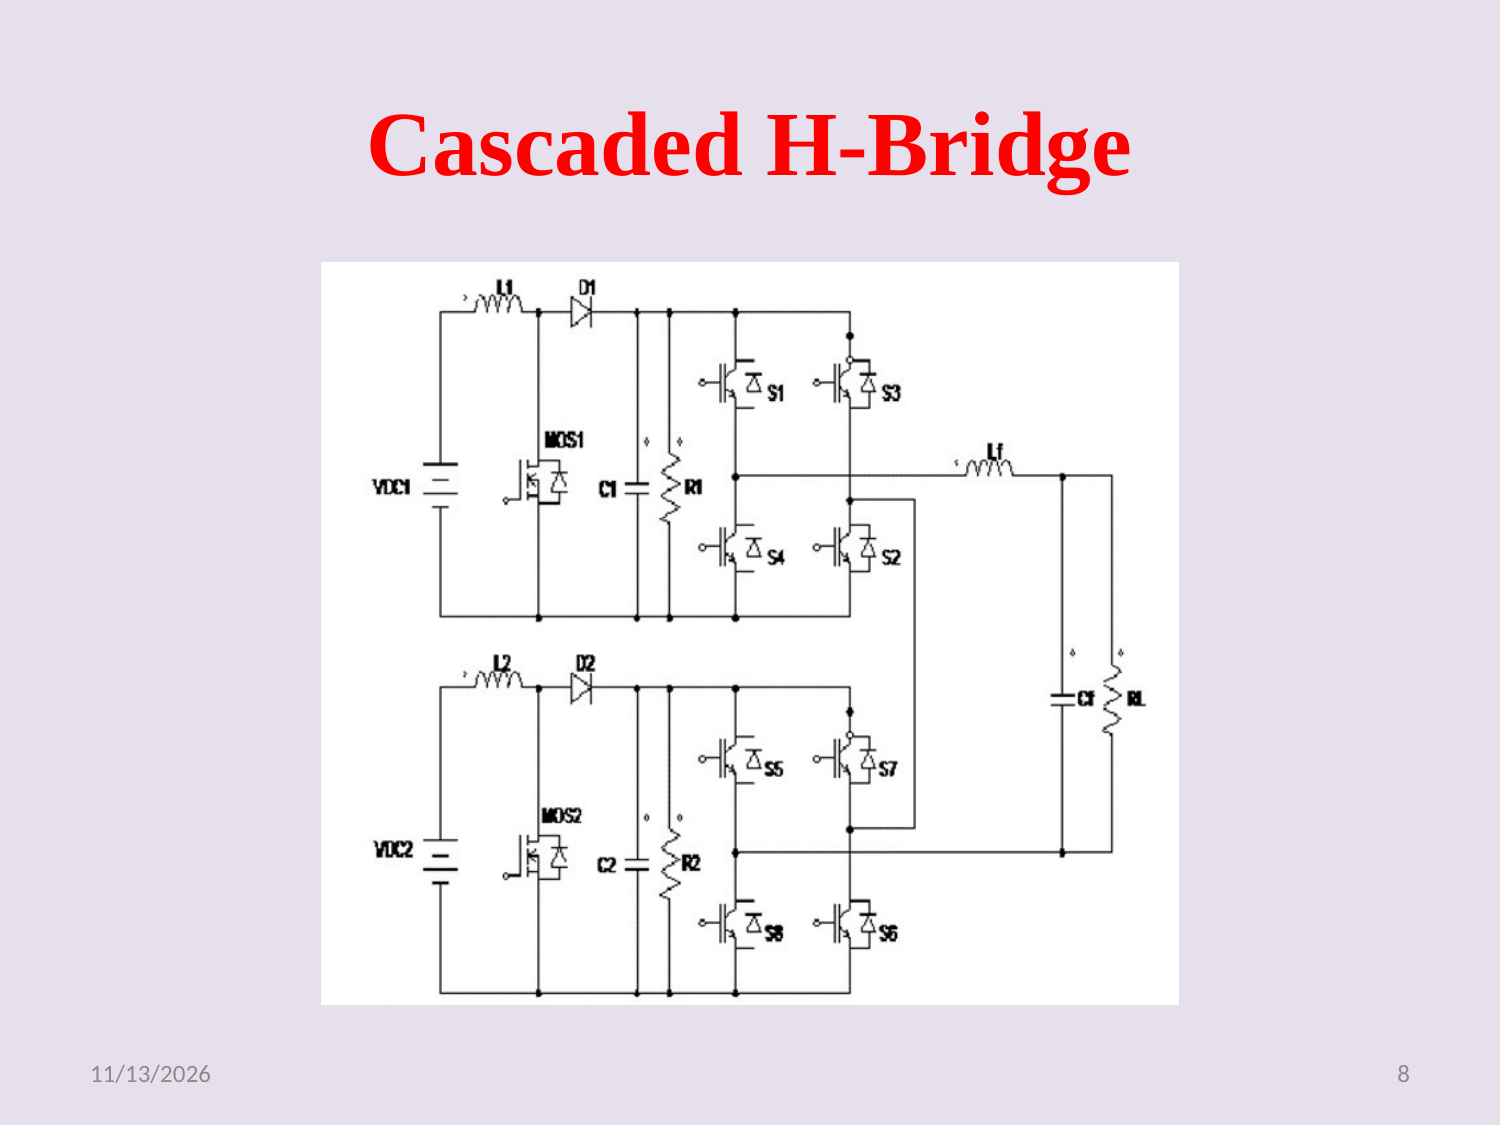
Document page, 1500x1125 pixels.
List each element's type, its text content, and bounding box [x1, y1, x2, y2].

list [321, 262, 1179, 1006]
title Cascaded H-Bridge [75, 45, 1425, 233]
slide_number 8 [1074, 1042, 1425, 1103]
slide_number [75, 1042, 425, 1103]
